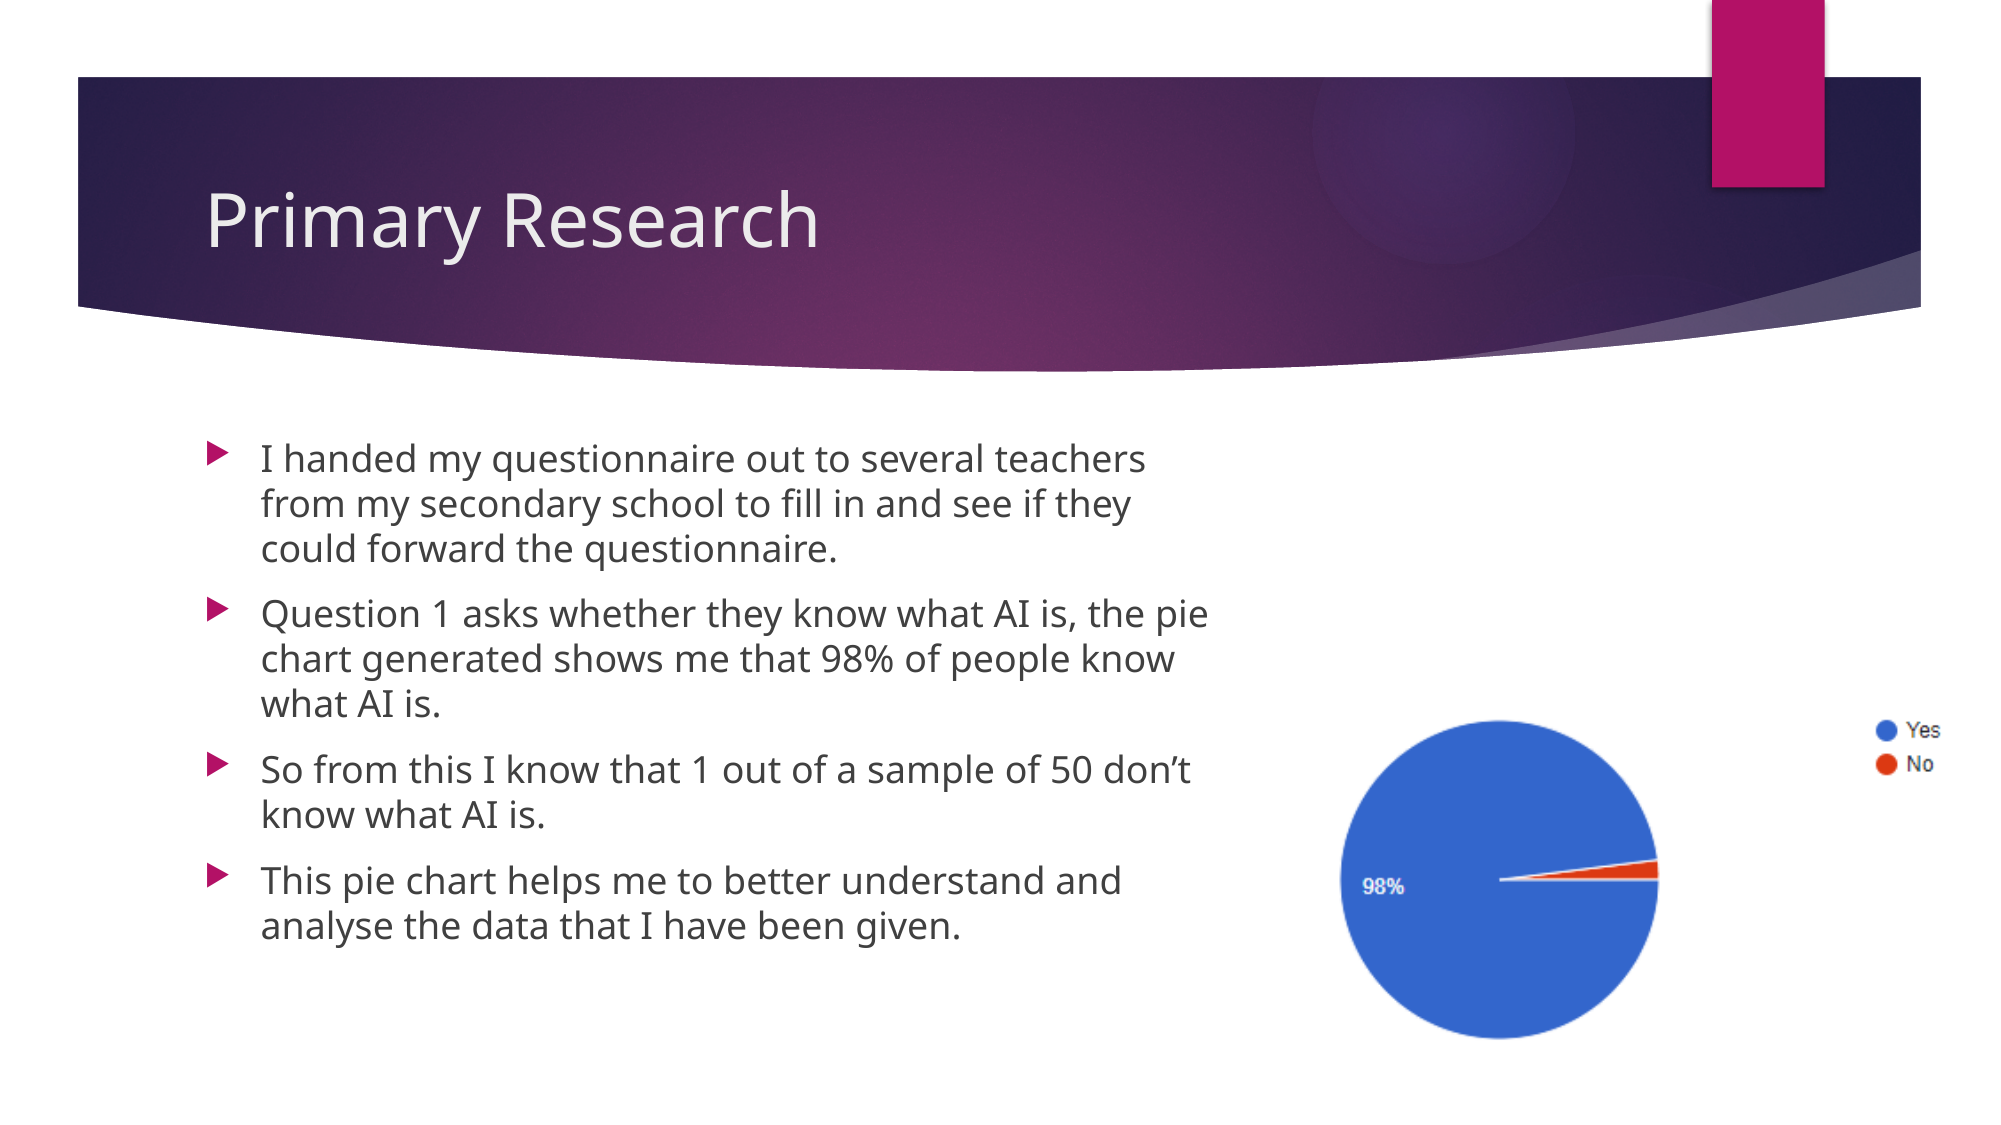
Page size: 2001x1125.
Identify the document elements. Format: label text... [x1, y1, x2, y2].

picture [1307, 676, 1967, 1073]
list I handed my questionnaire out to several teachers from my secondary school to fill in and see if they could forward the questionnaire. Question 1 asks whether they know what AI is, the pie chart generated shows me that 98% of people know what AI is. So from this I know that 1 out of a sample of 50 don’t know what AI is. This pie chart helps me to better understand and analyse the data that I have been given. [189, 427, 1247, 988]
title Primary Research [189, 159, 1627, 276]
